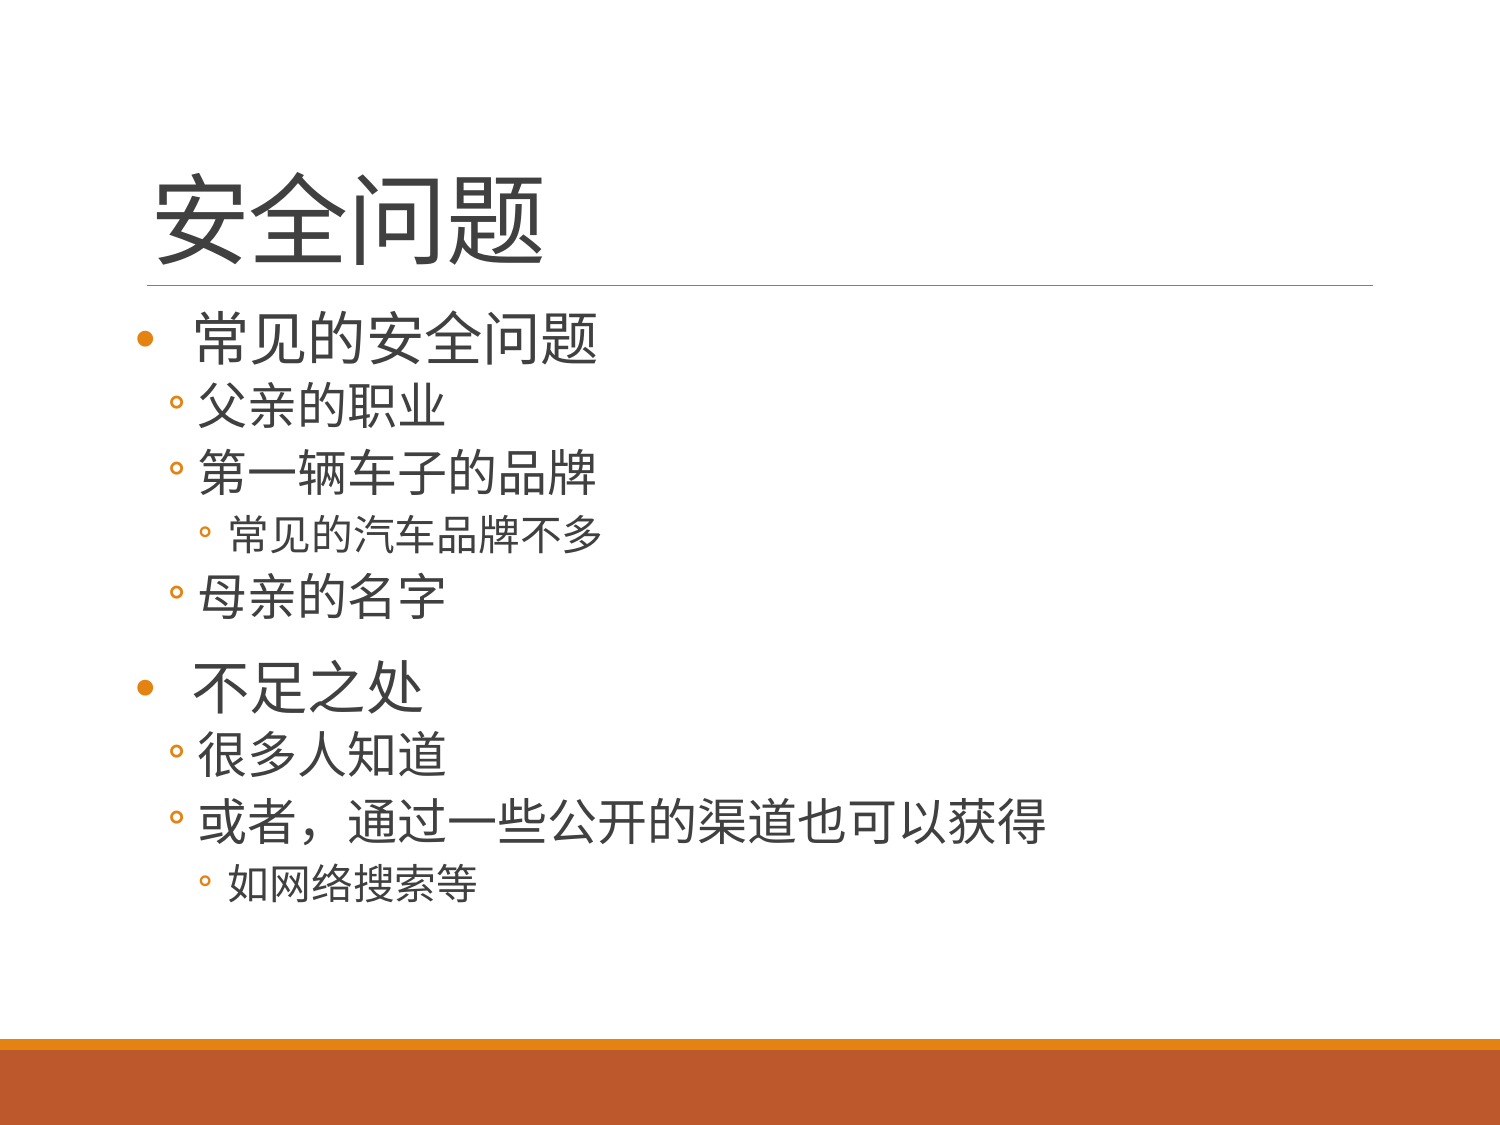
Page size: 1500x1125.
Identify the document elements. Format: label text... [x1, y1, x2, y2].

list 常见的安全问题 父亲的职业 第一辆车子的品牌 常见的汽车品牌不多 母亲的名字 不足之处 很多人知道 或者，通过一些公开的渠道也可以获得 如网络搜索等 [135, 302, 1373, 963]
title 安全问题 [135, 47, 1373, 285]
